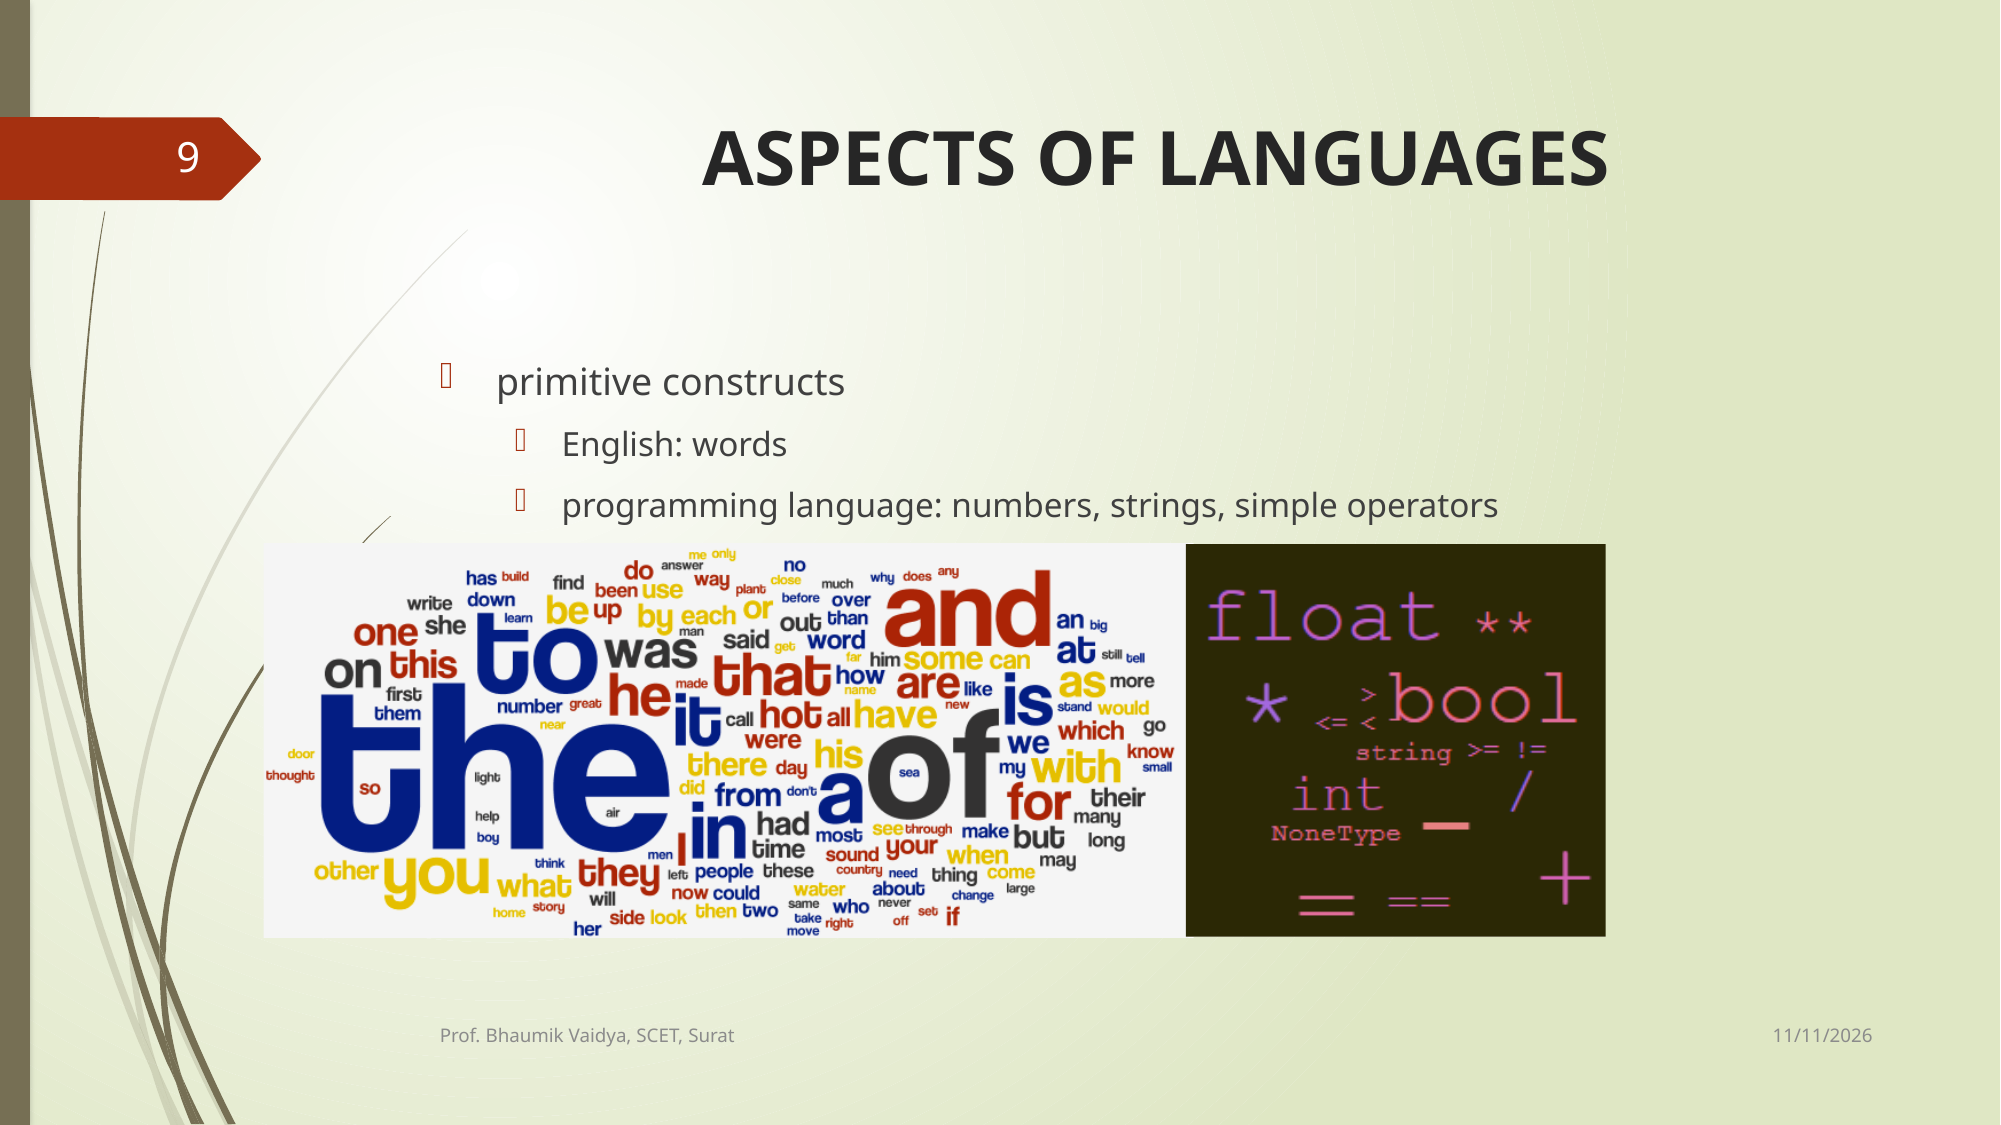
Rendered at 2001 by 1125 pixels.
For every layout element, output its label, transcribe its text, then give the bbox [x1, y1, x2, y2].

footer Prof. Bhaumik Vaidya, SCET, Surat [424, 1006, 1675, 1067]
picture [263, 543, 1606, 938]
title ASPECTS OF LANGUAGES [425, 102, 1888, 313]
slide_number 9 [87, 129, 216, 190]
list primitive constructs English: words programming language: numbers, strings, simple operators [424, 350, 1888, 970]
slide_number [1699, 1005, 1888, 1067]
